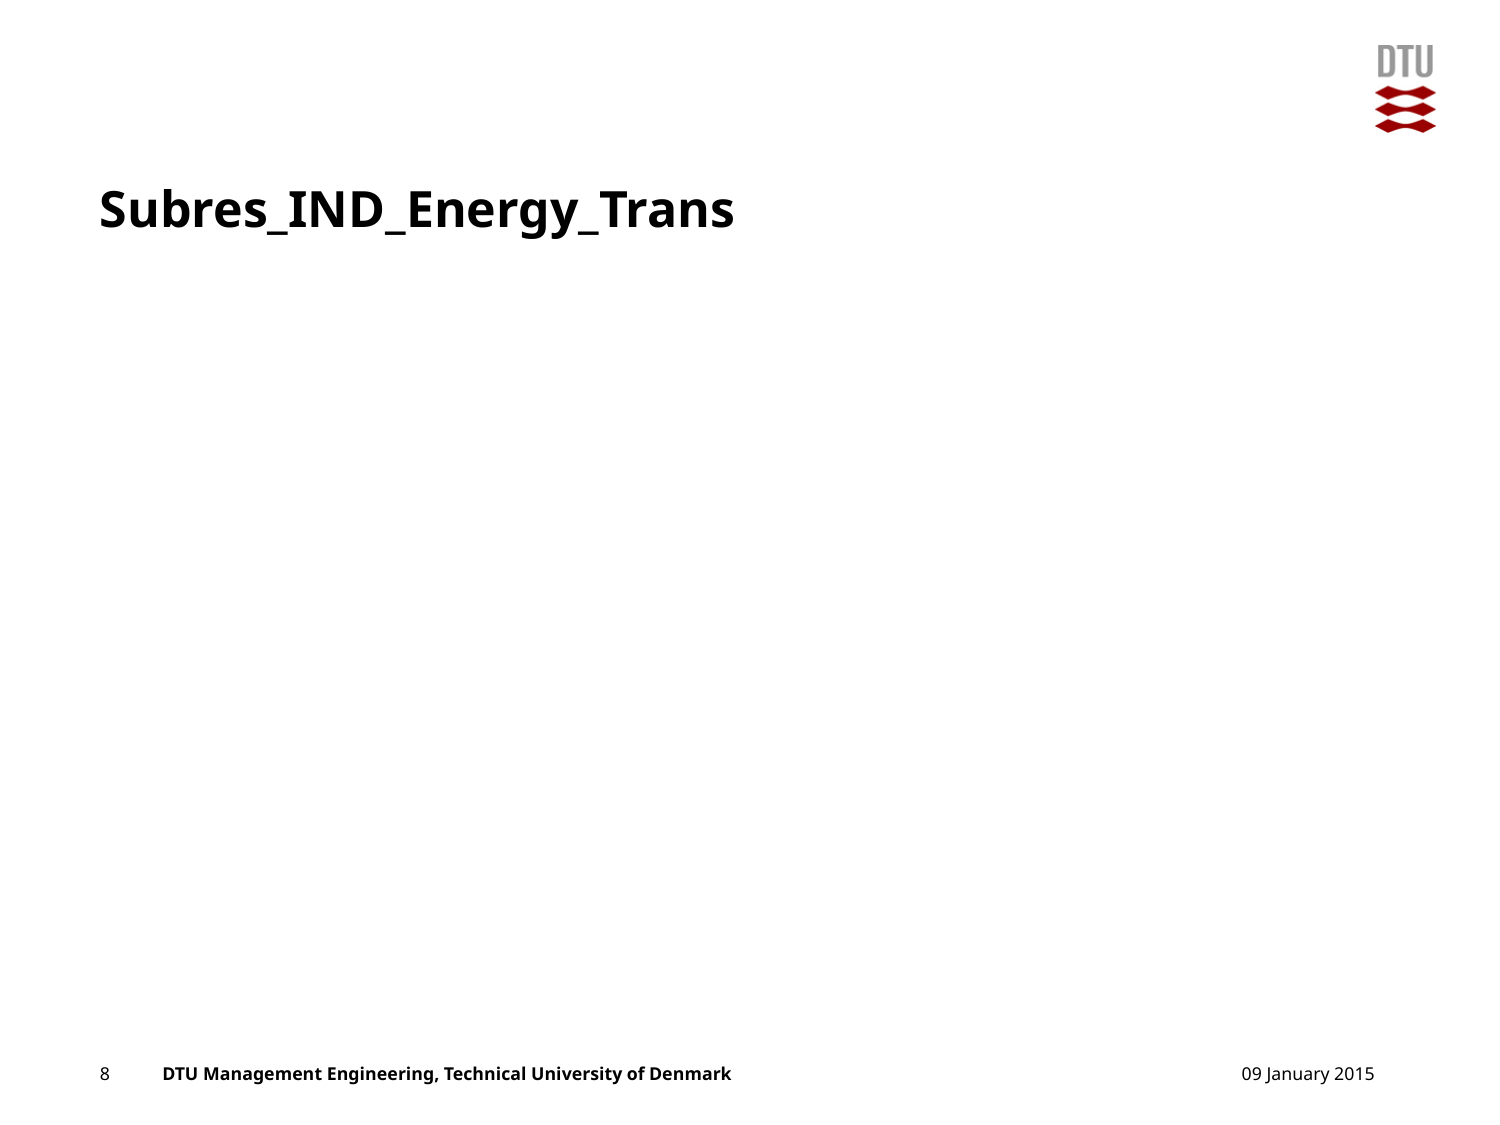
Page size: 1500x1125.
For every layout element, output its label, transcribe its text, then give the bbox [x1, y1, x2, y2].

slide_number 8 [99, 1062, 151, 1113]
title Subres_IND_Energy_Trans [99, 50, 1375, 238]
picture [1375, 45, 1436, 133]
